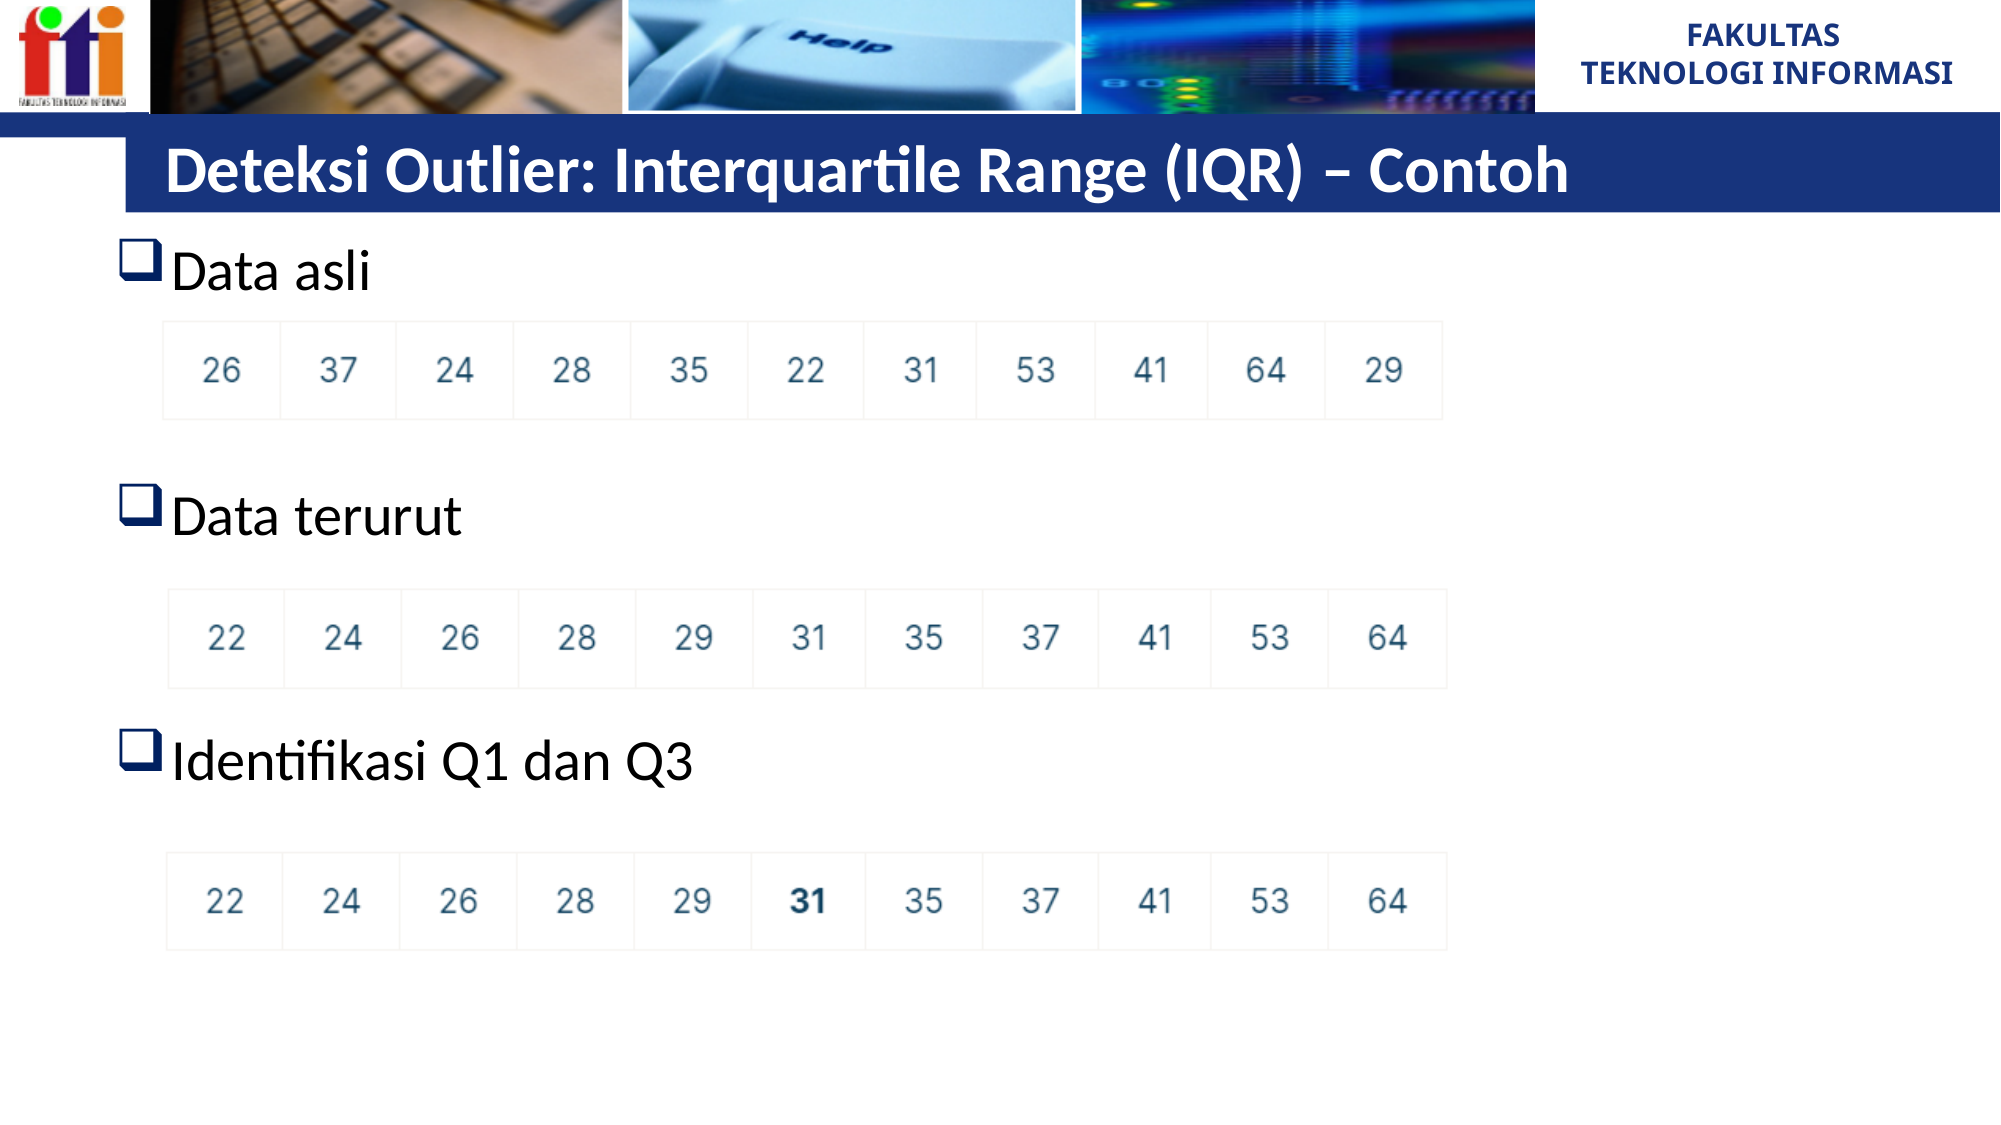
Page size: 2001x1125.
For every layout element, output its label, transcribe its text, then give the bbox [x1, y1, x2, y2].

list Data asli Data terurut Identifikasi Q1 dan Q3 [99, 224, 1901, 1038]
picture [156, 562, 1463, 702]
picture [150, 302, 1459, 433]
picture [149, 0, 1535, 114]
title Deteksi Outlier: Interquartile Range (IQR) – Contoh [149, 119, 1934, 213]
picture [19, 6, 126, 106]
picture [159, 838, 1463, 962]
